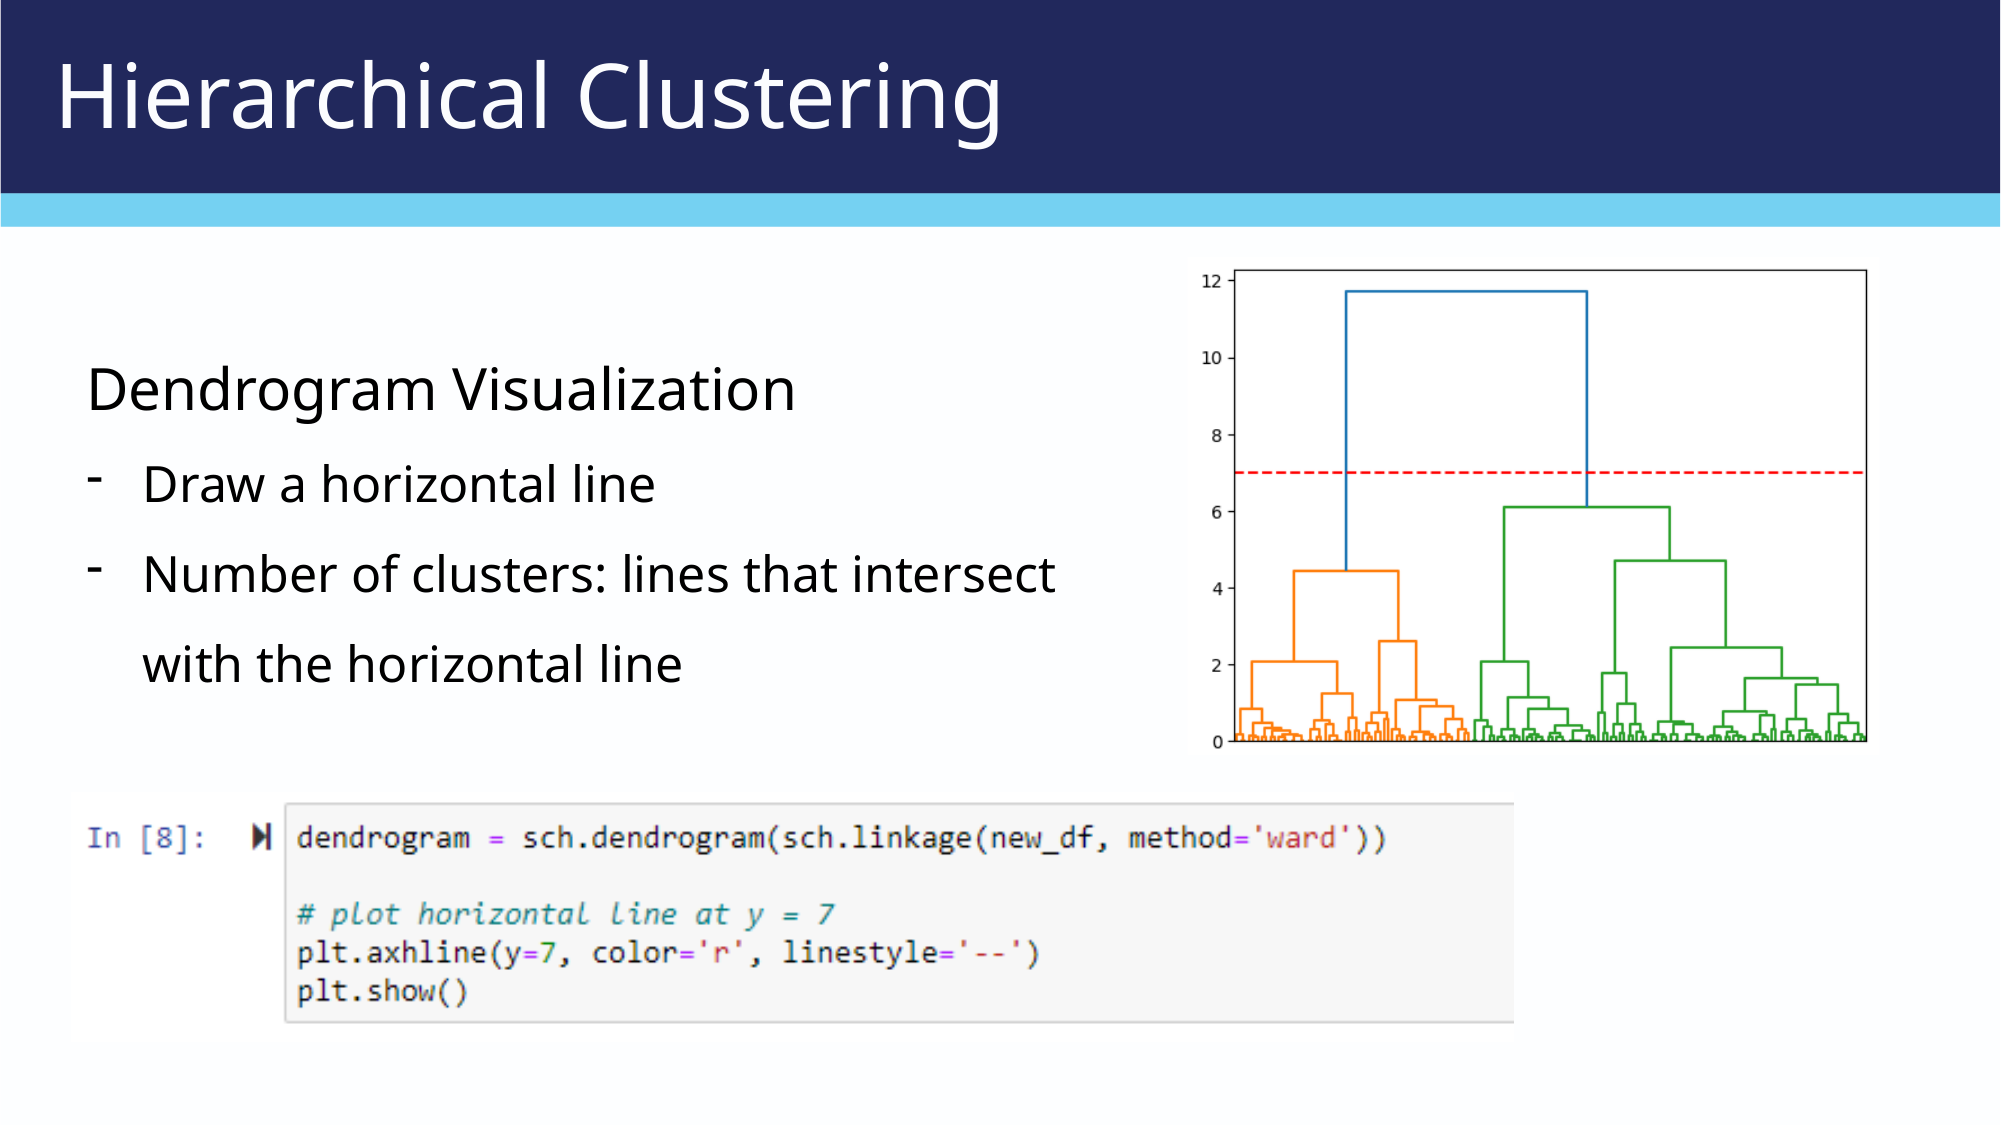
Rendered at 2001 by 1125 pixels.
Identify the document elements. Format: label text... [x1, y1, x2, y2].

picture [0, 0, 2001, 1125]
text_box Dendrogram Visualization Draw a horizontal line Number of clusters: lines that intersect with the horizontal line [71, 309, 1085, 700]
title Hierarchical Clustering [34, 31, 1966, 164]
